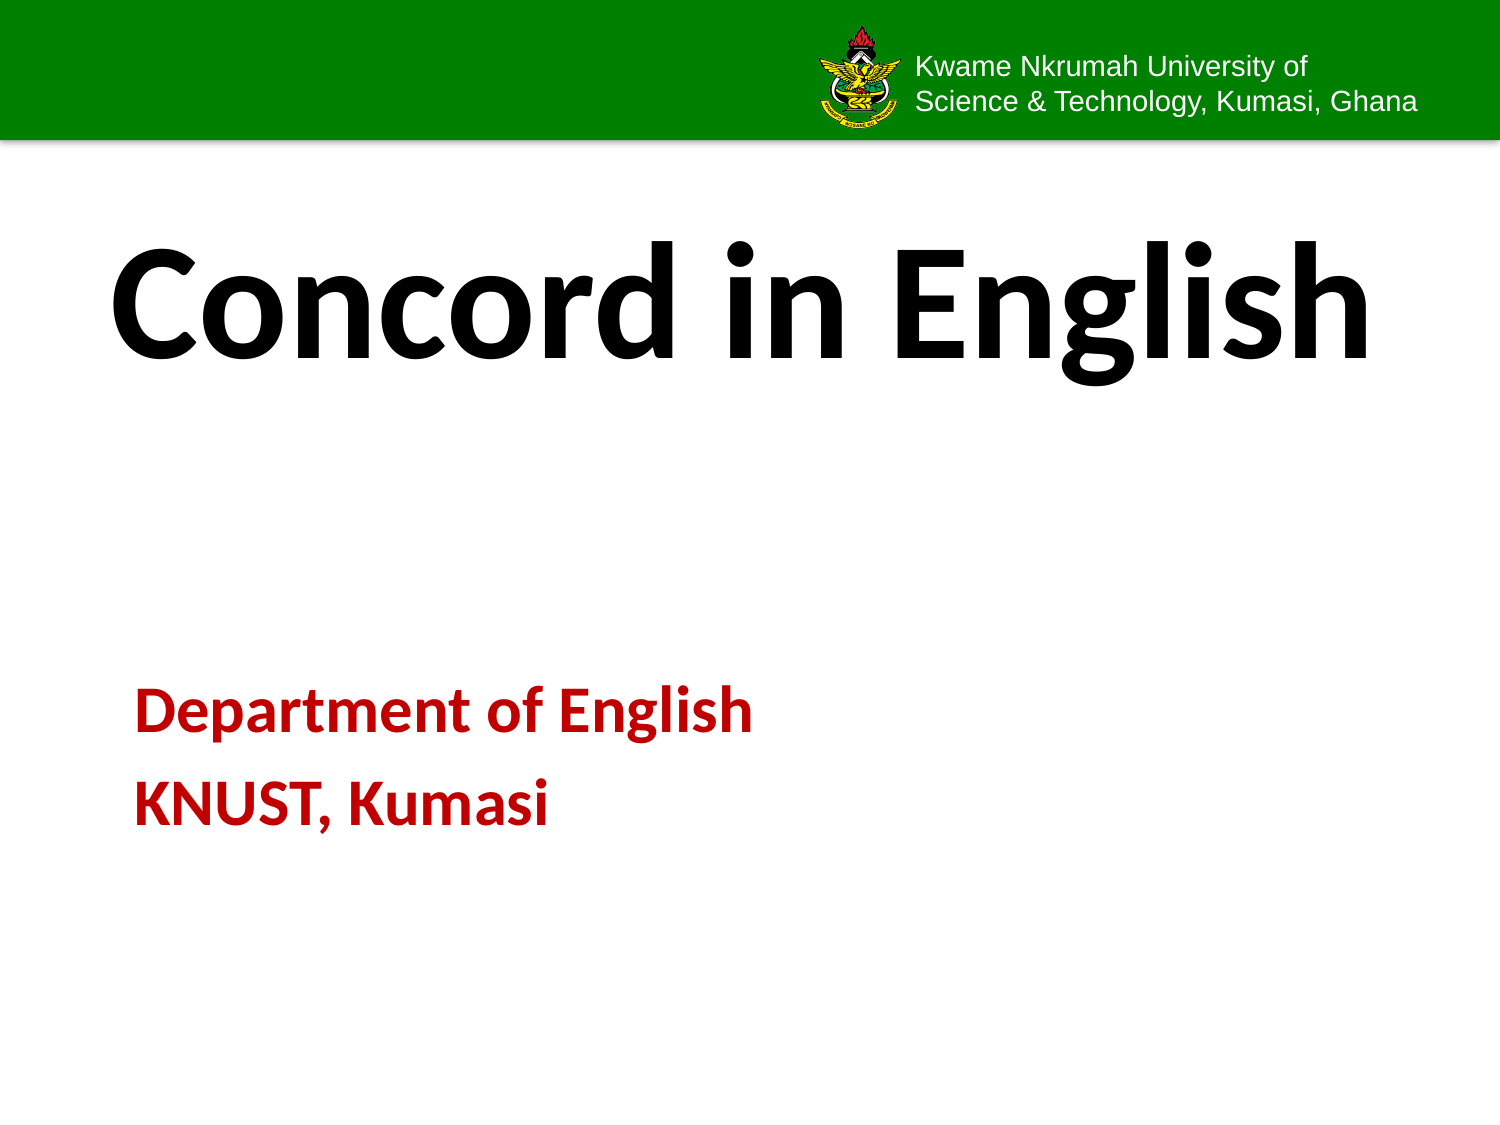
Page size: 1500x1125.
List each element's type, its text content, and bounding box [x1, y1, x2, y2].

subtitle Department of English KNUST, Kumasi [119, 657, 1170, 921]
picture [819, 25, 901, 129]
title Concord in English [16, 184, 1471, 576]
